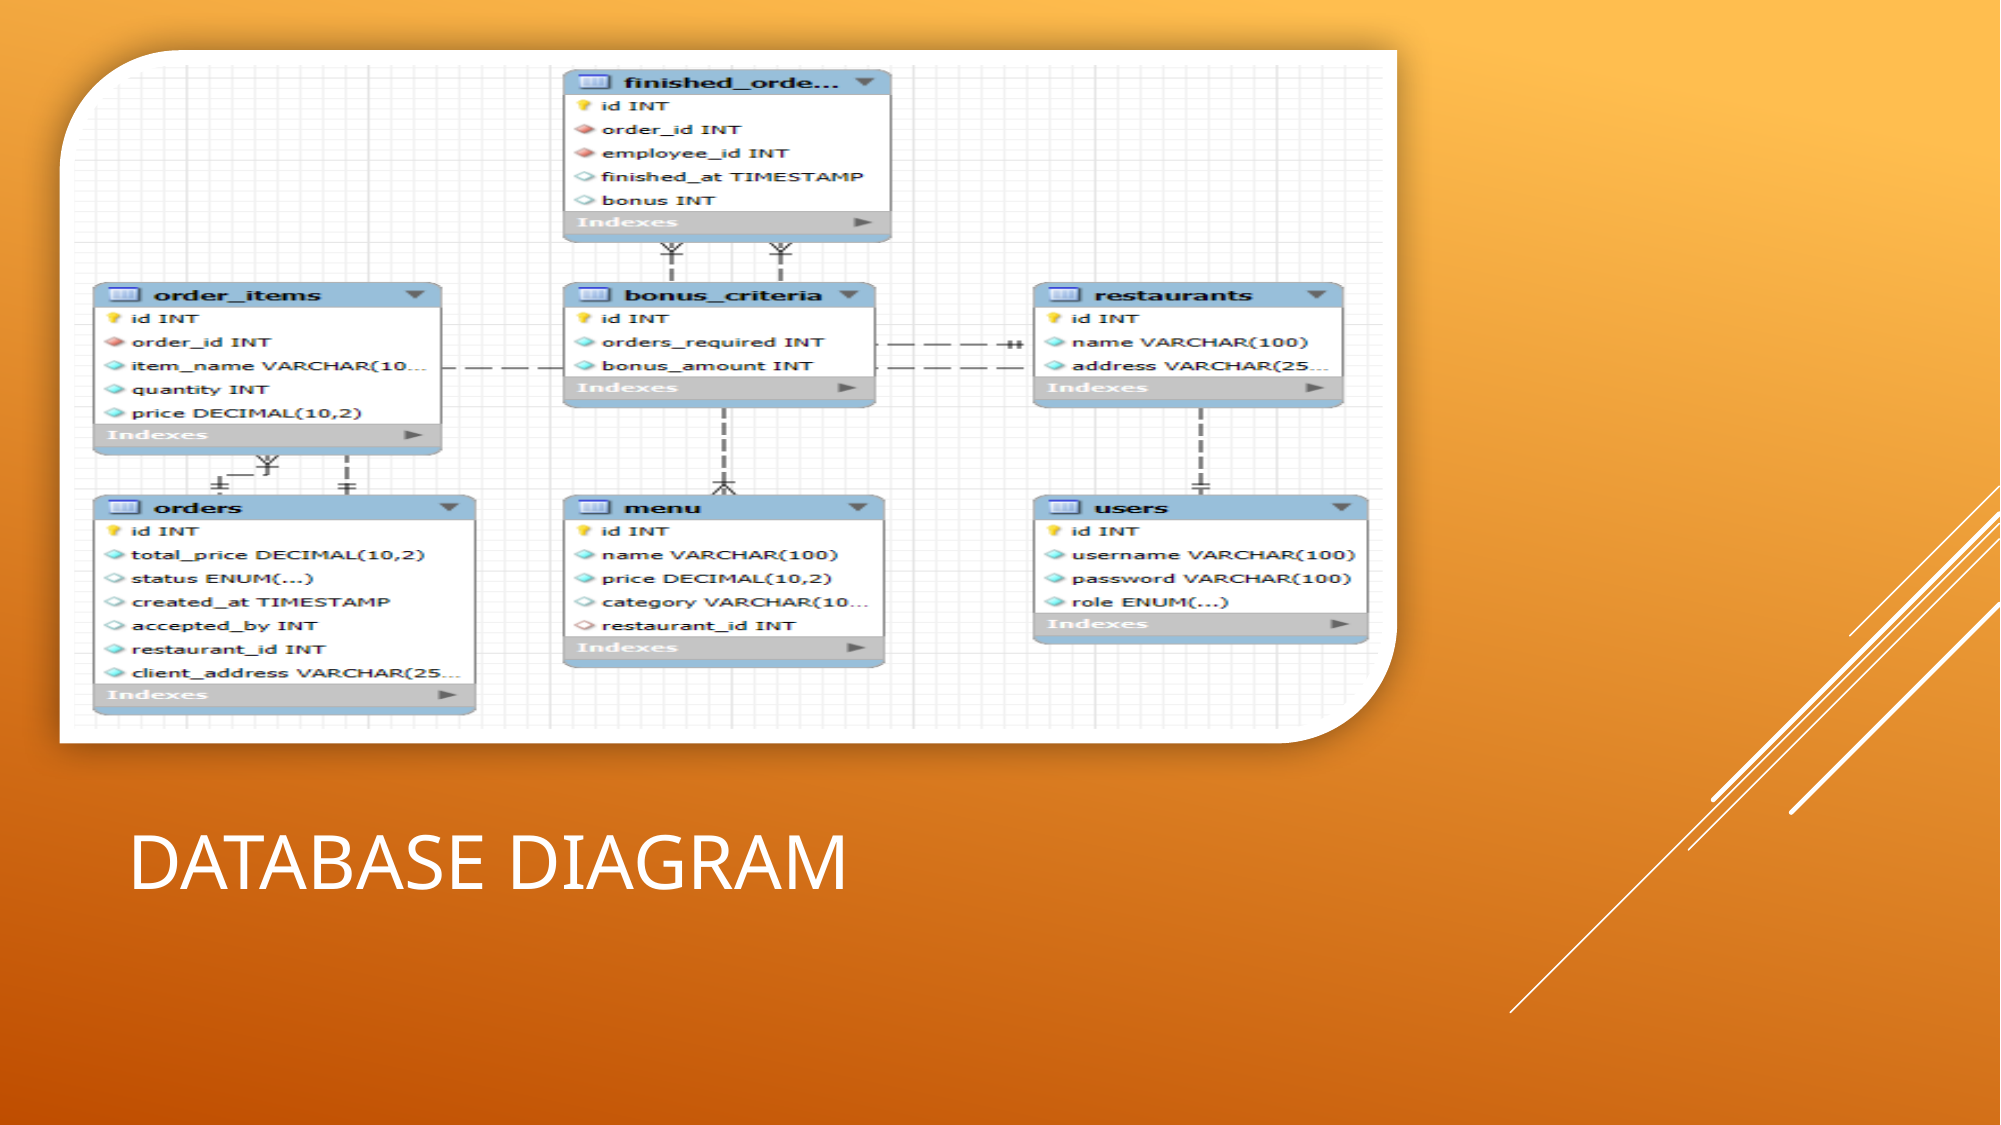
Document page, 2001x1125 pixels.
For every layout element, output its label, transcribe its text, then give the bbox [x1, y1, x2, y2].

title Database diagram [112, 736, 1513, 984]
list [66, 57, 1391, 737]
